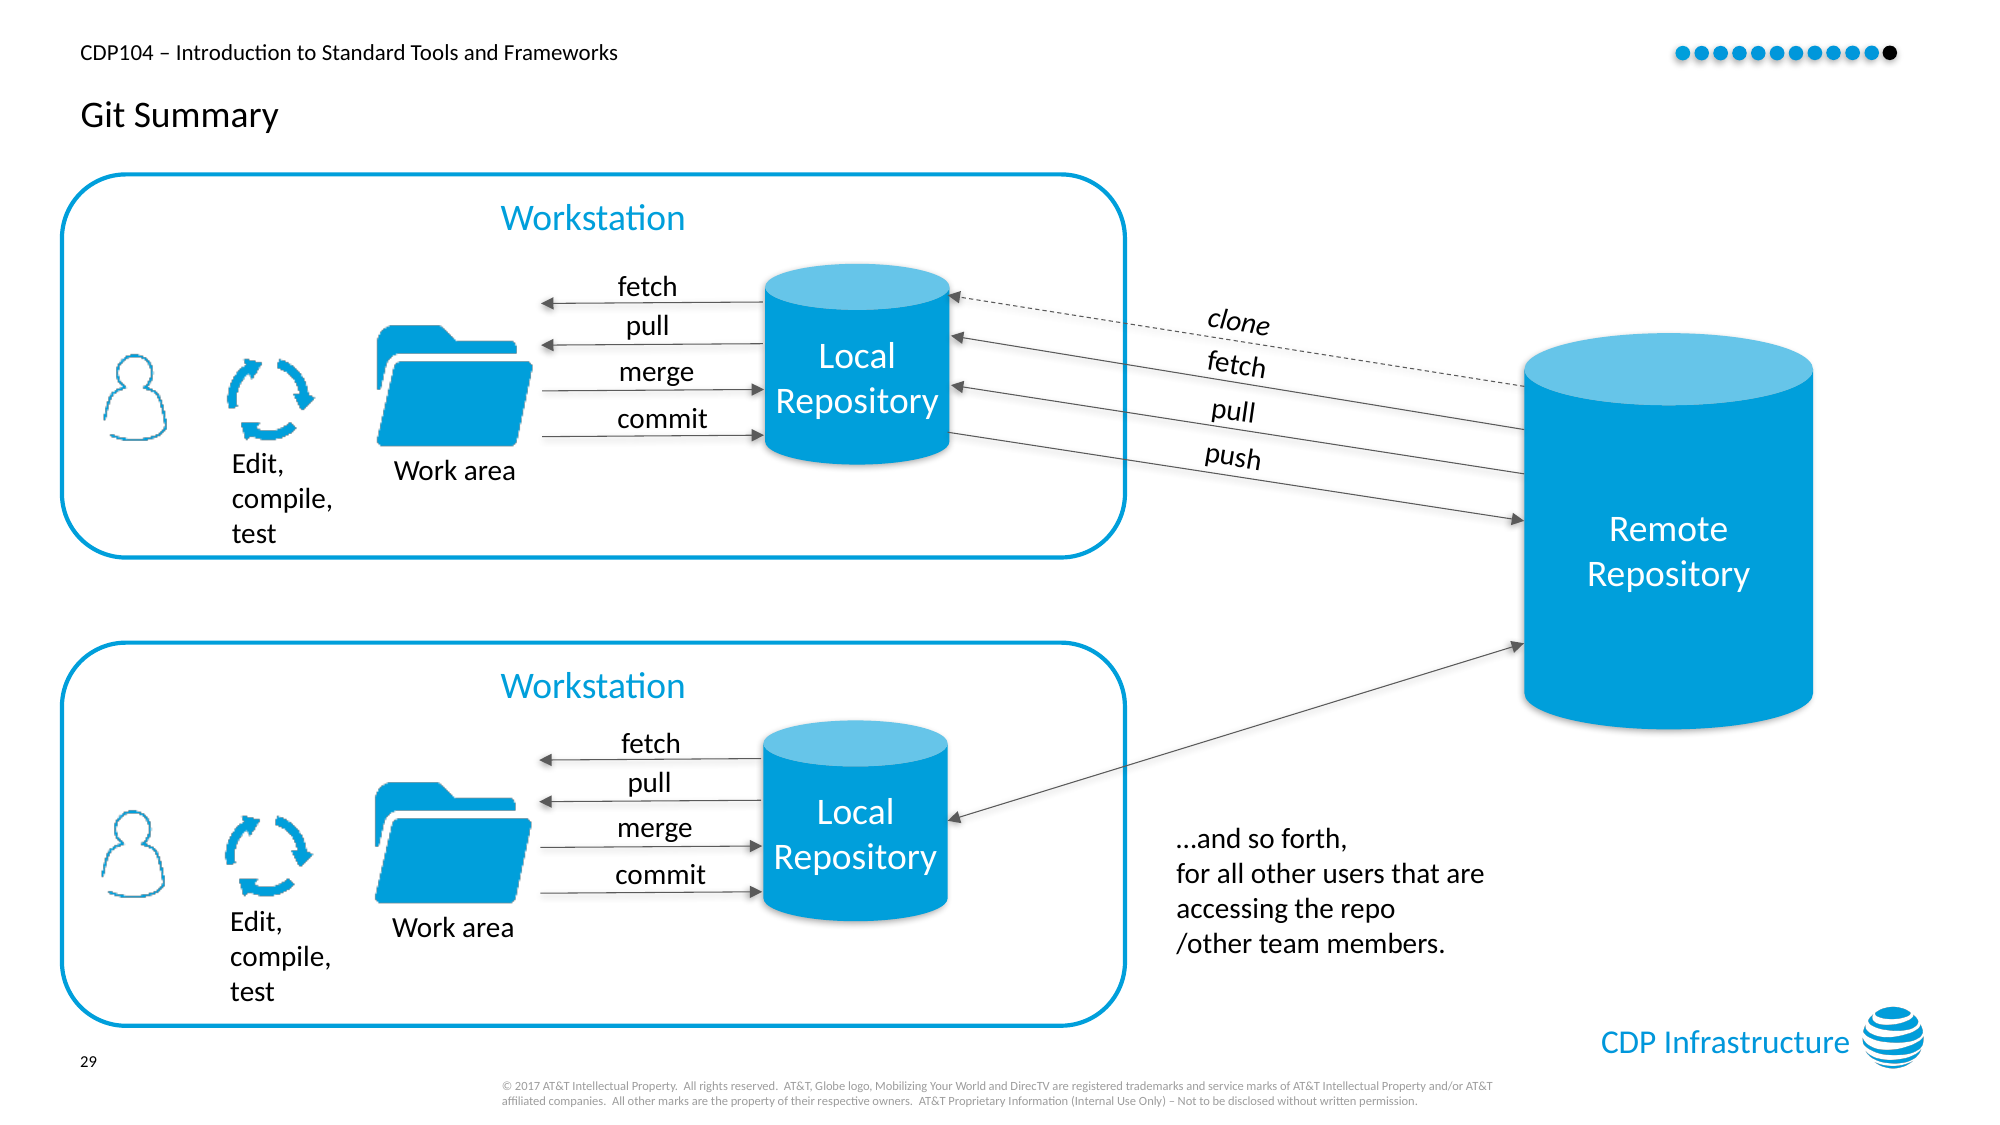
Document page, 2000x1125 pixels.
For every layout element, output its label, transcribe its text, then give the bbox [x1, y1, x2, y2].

slide_number 29 [80, 1049, 129, 1087]
text_box pull [625, 313, 670, 341]
text_box [1674, 45, 1692, 62]
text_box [947, 431, 1525, 522]
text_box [950, 335, 1525, 384]
text_box Workstation [59, 172, 1128, 560]
text_box pull [627, 769, 672, 798]
picture [355, 744, 552, 941]
text_box fetch [621, 723, 682, 756]
text_box [1844, 44, 1861, 61]
text_box [1806, 44, 1824, 61]
text_box Local Repository [764, 263, 951, 466]
text_box [1731, 45, 1748, 62]
text_box commit [617, 400, 709, 433]
text_box [1882, 44, 1898, 61]
text_box [1863, 44, 1880, 61]
text_box Remote Repository [1523, 332, 1814, 731]
text_box [1531, 334, 1812, 404]
text_box Edit, compile, test [230, 902, 341, 1008]
text_box [767, 265, 948, 309]
text_box …and so forth, for all other users that are accessing the repo /other team members. [1176, 819, 1577, 960]
picture [81, 344, 189, 452]
text_box [1769, 45, 1786, 62]
text_box fetch [617, 267, 678, 300]
text_box [1750, 45, 1767, 62]
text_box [950, 384, 1525, 431]
text_box [1713, 45, 1729, 62]
text_box commit [615, 857, 707, 890]
text_box merge [618, 355, 695, 387]
picture [79, 801, 187, 909]
text_box Workstation [59, 640, 1128, 1028]
picture [218, 345, 326, 453]
picture [357, 288, 554, 485]
text_box [354, 290, 1119, 527]
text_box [947, 643, 1525, 822]
text_box CDP Infrastructure [1576, 1012, 1866, 1068]
picture [216, 802, 324, 910]
text_box [1788, 45, 1804, 62]
text_box [1694, 45, 1710, 62]
text_box Local Repository [762, 719, 949, 922]
title Git Summary [80, 85, 1920, 142]
text_box [765, 722, 942, 765]
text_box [947, 294, 1525, 337]
text_box [1825, 44, 1842, 61]
text_box merge [617, 811, 693, 844]
text_box Edit, compile, test [231, 444, 343, 550]
